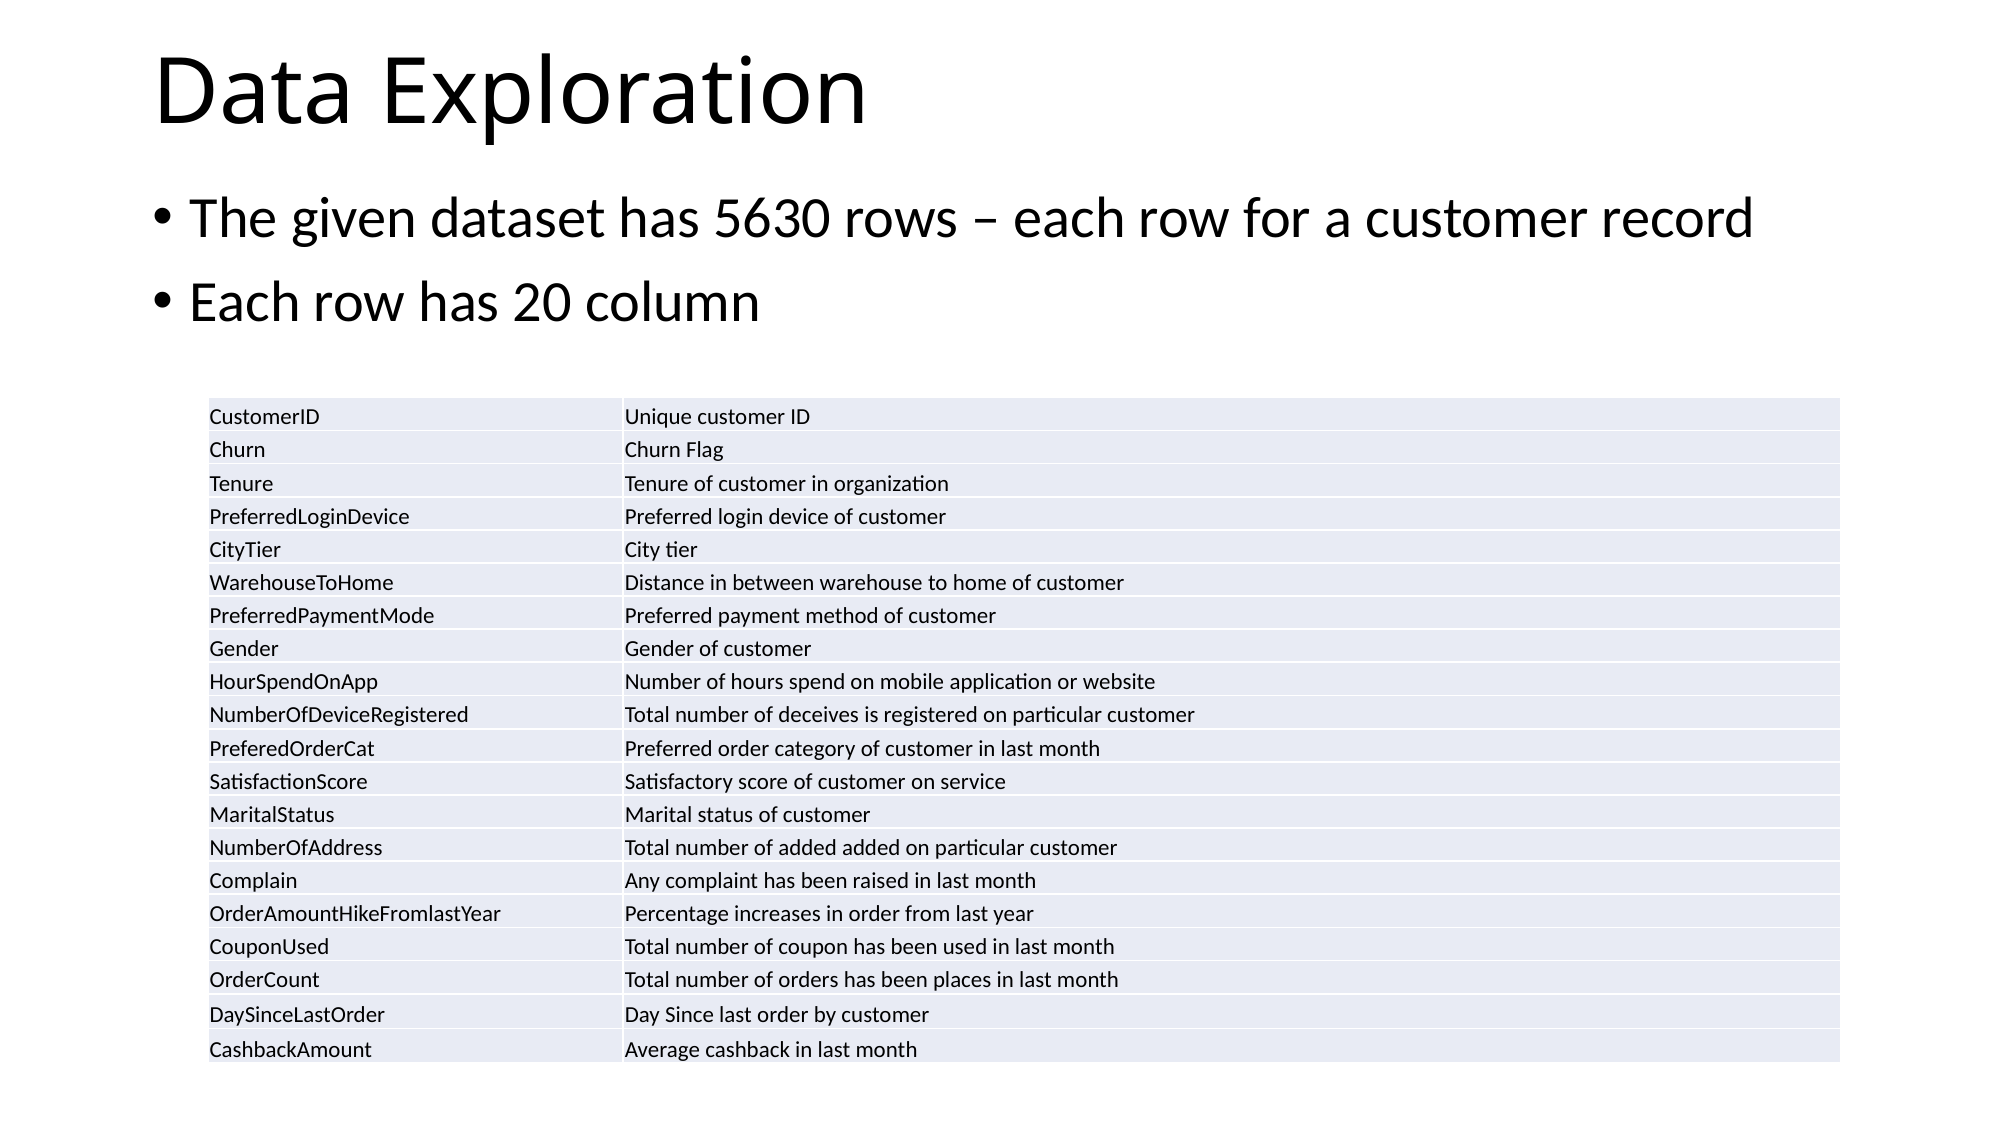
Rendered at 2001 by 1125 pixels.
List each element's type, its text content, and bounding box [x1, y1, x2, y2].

table_cell Average cashback in last month [624, 1029, 1840, 1062]
table_cell OrderCount [209, 961, 622, 993]
table_cell DaySinceLastOrder [209, 995, 622, 1028]
list The given dataset has 5630 rows – each row for a customer record Each row has 20 column [137, 179, 1863, 894]
table_cell WarehouseToHome [209, 564, 622, 595]
table_cell Gender [209, 630, 622, 661]
table_cell CityTier [209, 531, 622, 562]
table_cell CashbackAmount [209, 1029, 622, 1062]
table_cell Tenure [209, 464, 622, 496]
table_cell Total number of added added on particular customer [624, 829, 1840, 860]
table_cell Gender of customer [624, 630, 1840, 661]
table_cell Preferred order category of customer in last month [624, 730, 1840, 761]
table_cell Churn Flag [624, 431, 1840, 463]
table_cell Total number of coupon has been used in last month [624, 928, 1840, 960]
table_header Unique customer ID [624, 398, 1840, 430]
table_cell PreferredPaymentMode [209, 597, 622, 628]
table_cell CouponUsed [209, 928, 622, 960]
title Data Exploration [137, 0, 1863, 179]
table_cell Churn [209, 431, 622, 463]
table_cell HourSpendOnApp [209, 663, 622, 695]
table_cell Total number of orders has been places in last month [624, 961, 1840, 993]
table_cell SatisfactionScore [209, 763, 622, 794]
table_cell City tier [624, 531, 1840, 562]
table_cell Day Since last order by customer [624, 995, 1840, 1028]
table_header CustomerID [209, 398, 622, 430]
table_cell Satisfactory score of customer on service [624, 763, 1840, 794]
table_cell Total number of deceives is registered on particular customer [624, 696, 1840, 728]
table_cell MaritalStatus [209, 796, 622, 827]
table_cell Marital status of customer [624, 796, 1840, 827]
table_cell Preferred payment method of customer [624, 597, 1840, 628]
table_cell PreferedOrderCat [209, 730, 622, 761]
table_cell Tenure of customer in organization [624, 464, 1840, 496]
table_cell NumberOfDeviceRegistered [209, 696, 622, 728]
table_cell Percentage increases in order from last year [624, 895, 1840, 927]
table_cell Number of hours spend on mobile application or website [624, 663, 1840, 695]
table_cell OrderAmountHikeFromlastYear [209, 895, 622, 927]
table_cell Distance in between warehouse to home of customer [624, 564, 1840, 595]
table_cell Any complaint has been raised in last month [624, 862, 1840, 893]
table_cell Preferred login device of customer [624, 498, 1840, 529]
table_cell NumberOfAddress [209, 829, 622, 860]
table_cell PreferredLoginDevice [209, 498, 622, 529]
table_cell Complain [209, 862, 622, 893]
